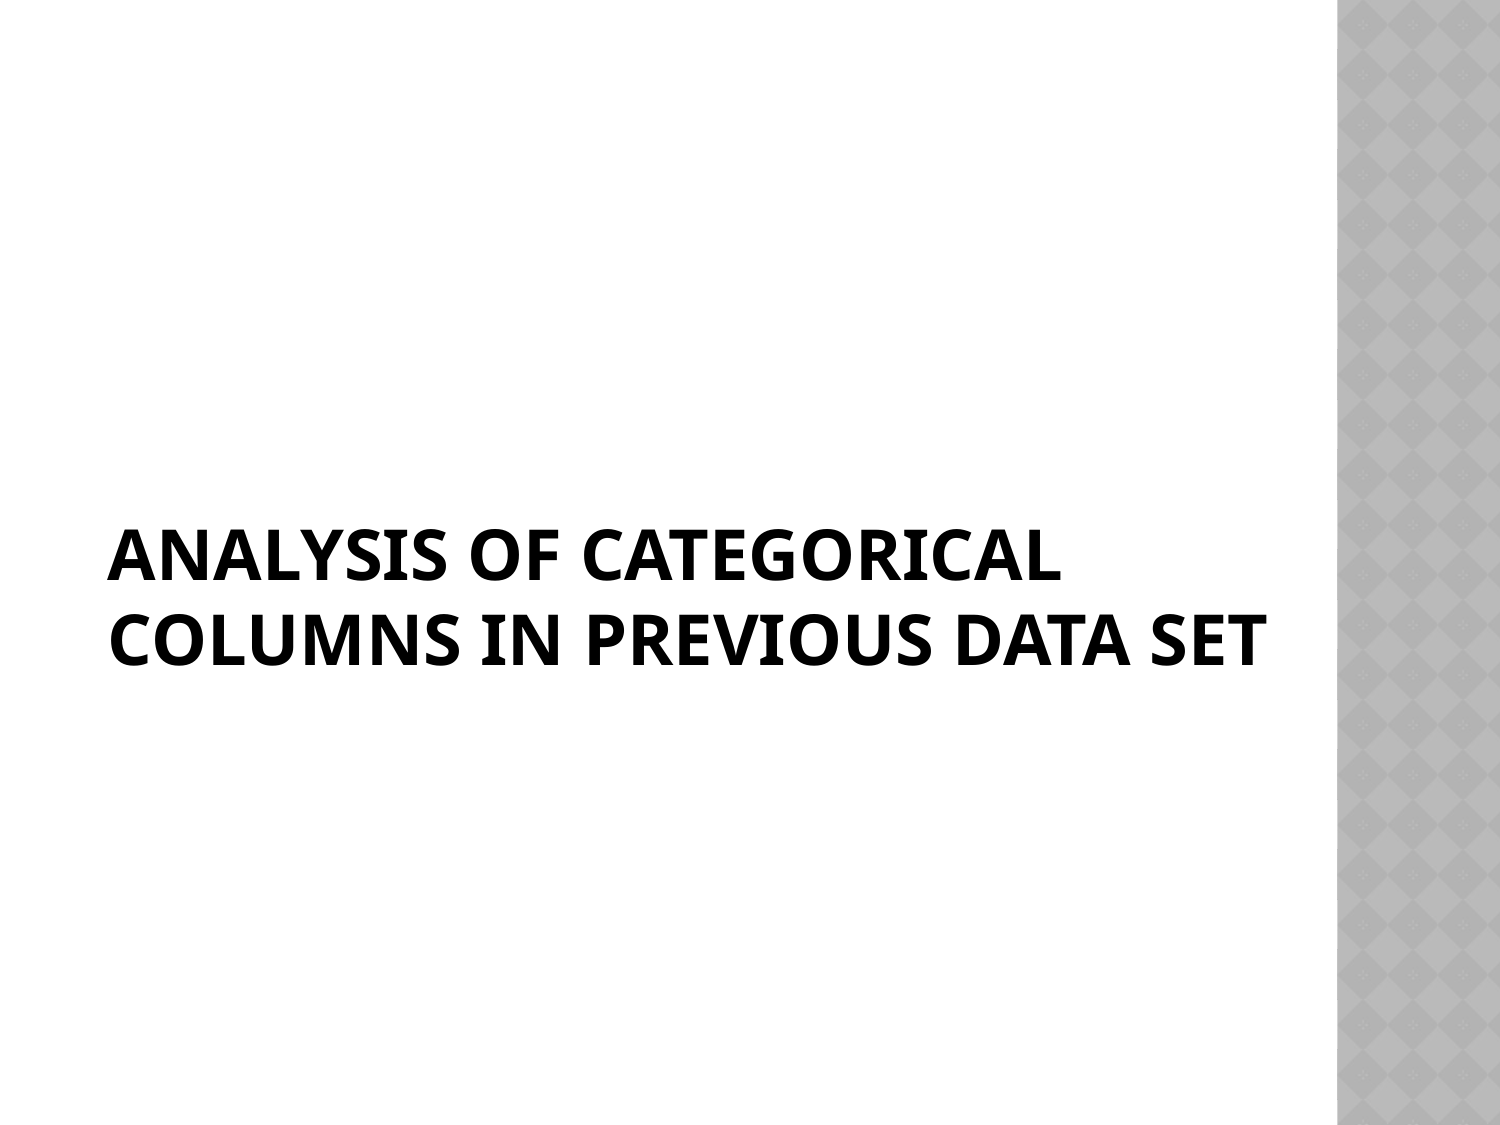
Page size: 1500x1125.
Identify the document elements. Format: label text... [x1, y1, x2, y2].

title Analysis of categorical columns in previous data set [100, 491, 1289, 680]
